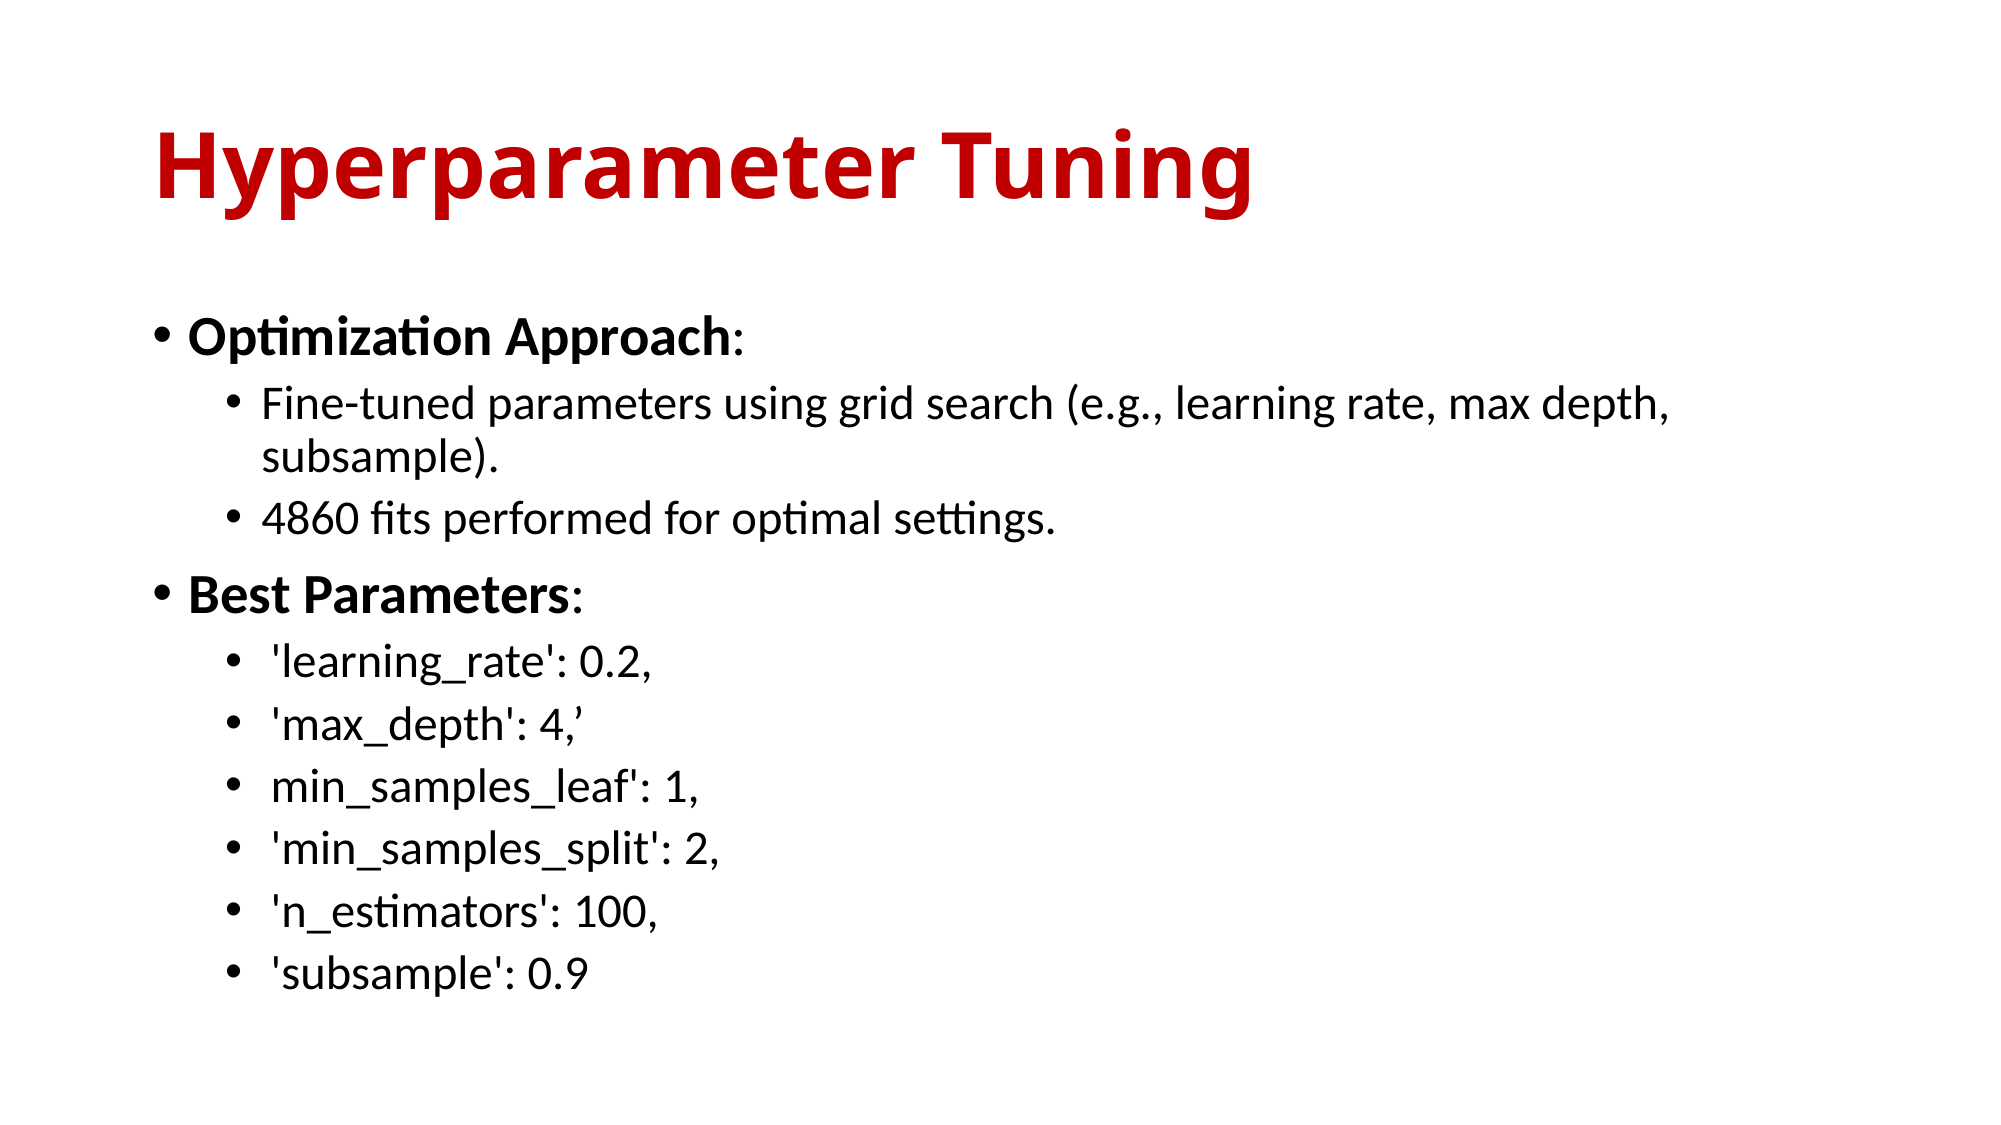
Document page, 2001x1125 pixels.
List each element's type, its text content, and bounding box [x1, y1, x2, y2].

list Optimization Approach: Fine-tuned parameters using grid search (e.g., learning rate, max depth, subsample). 4860 fits performed for optimal settings. Best Parameters: 'learning_rate': 0.2, 'max_depth': 4,’ min_samples_leaf': 1, 'min_samples_split': 2, 'n_estimators': 100, 'subsample': 0.9 [137, 299, 1863, 1014]
title Hyperparameter Tuning [137, 59, 1863, 278]
